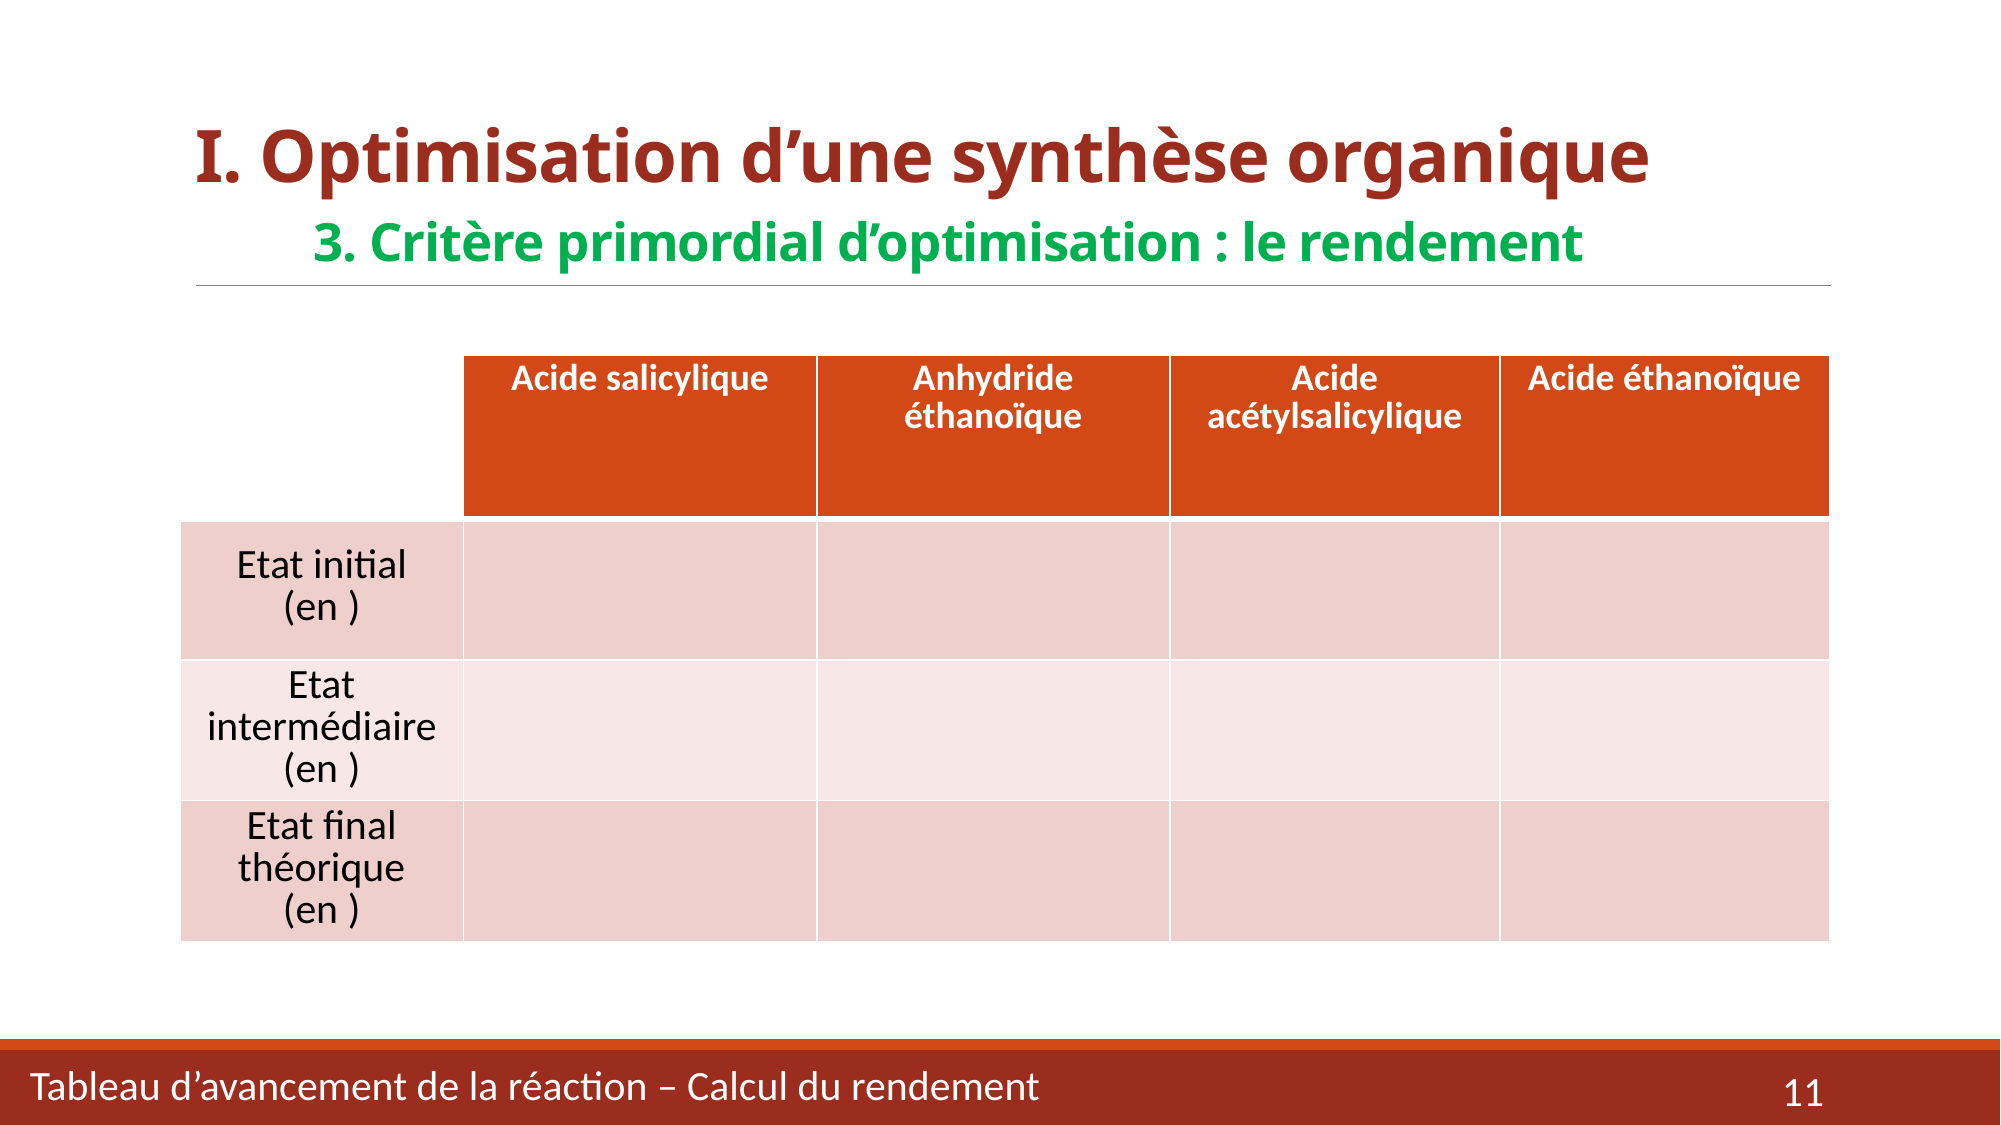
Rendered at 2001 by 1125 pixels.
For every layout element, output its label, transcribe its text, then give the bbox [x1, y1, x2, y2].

title I. Optimisation d’une synthèse organique 3. Critère primordial d’optimisation : le rendement [180, 47, 1830, 285]
text_box Tableau d’avancement de la réaction – Calcul du rendement [0, 1056, 1771, 1125]
slide_number 11 [1771, 1059, 1840, 1120]
